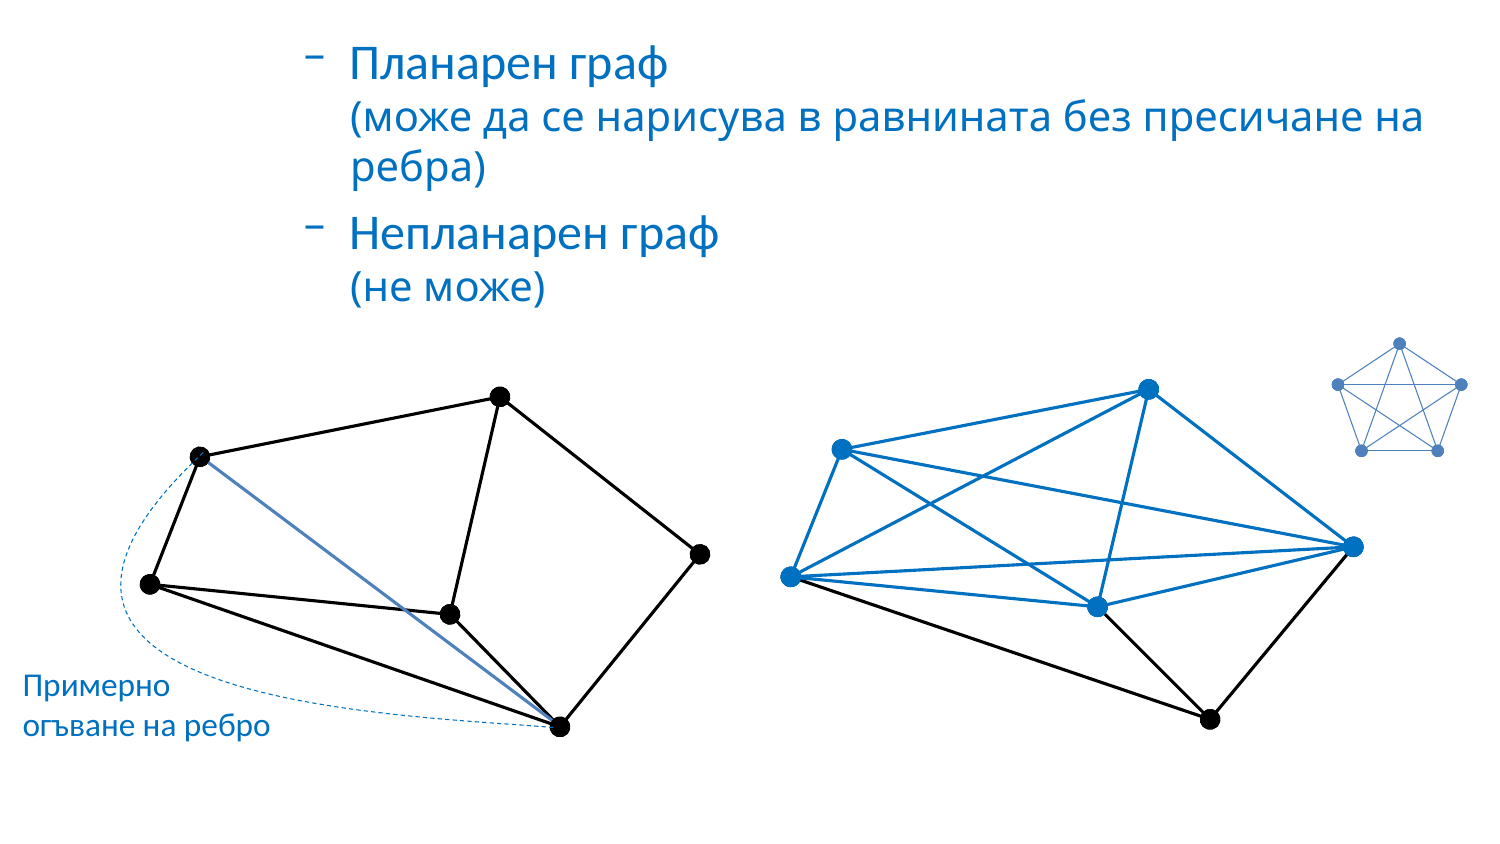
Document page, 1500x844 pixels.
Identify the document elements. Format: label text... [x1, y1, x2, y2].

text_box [1337, 343, 1462, 451]
list Планарен граф (може да се нарисува в равнината без пресичане на ребра) Непланарен граф (не може) [212, 21, 1500, 797]
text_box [149, 396, 701, 727]
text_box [790, 389, 1354, 720]
text_box Примерно огъване на ребро [7, 655, 305, 751]
text_box [120, 519, 144, 639]
